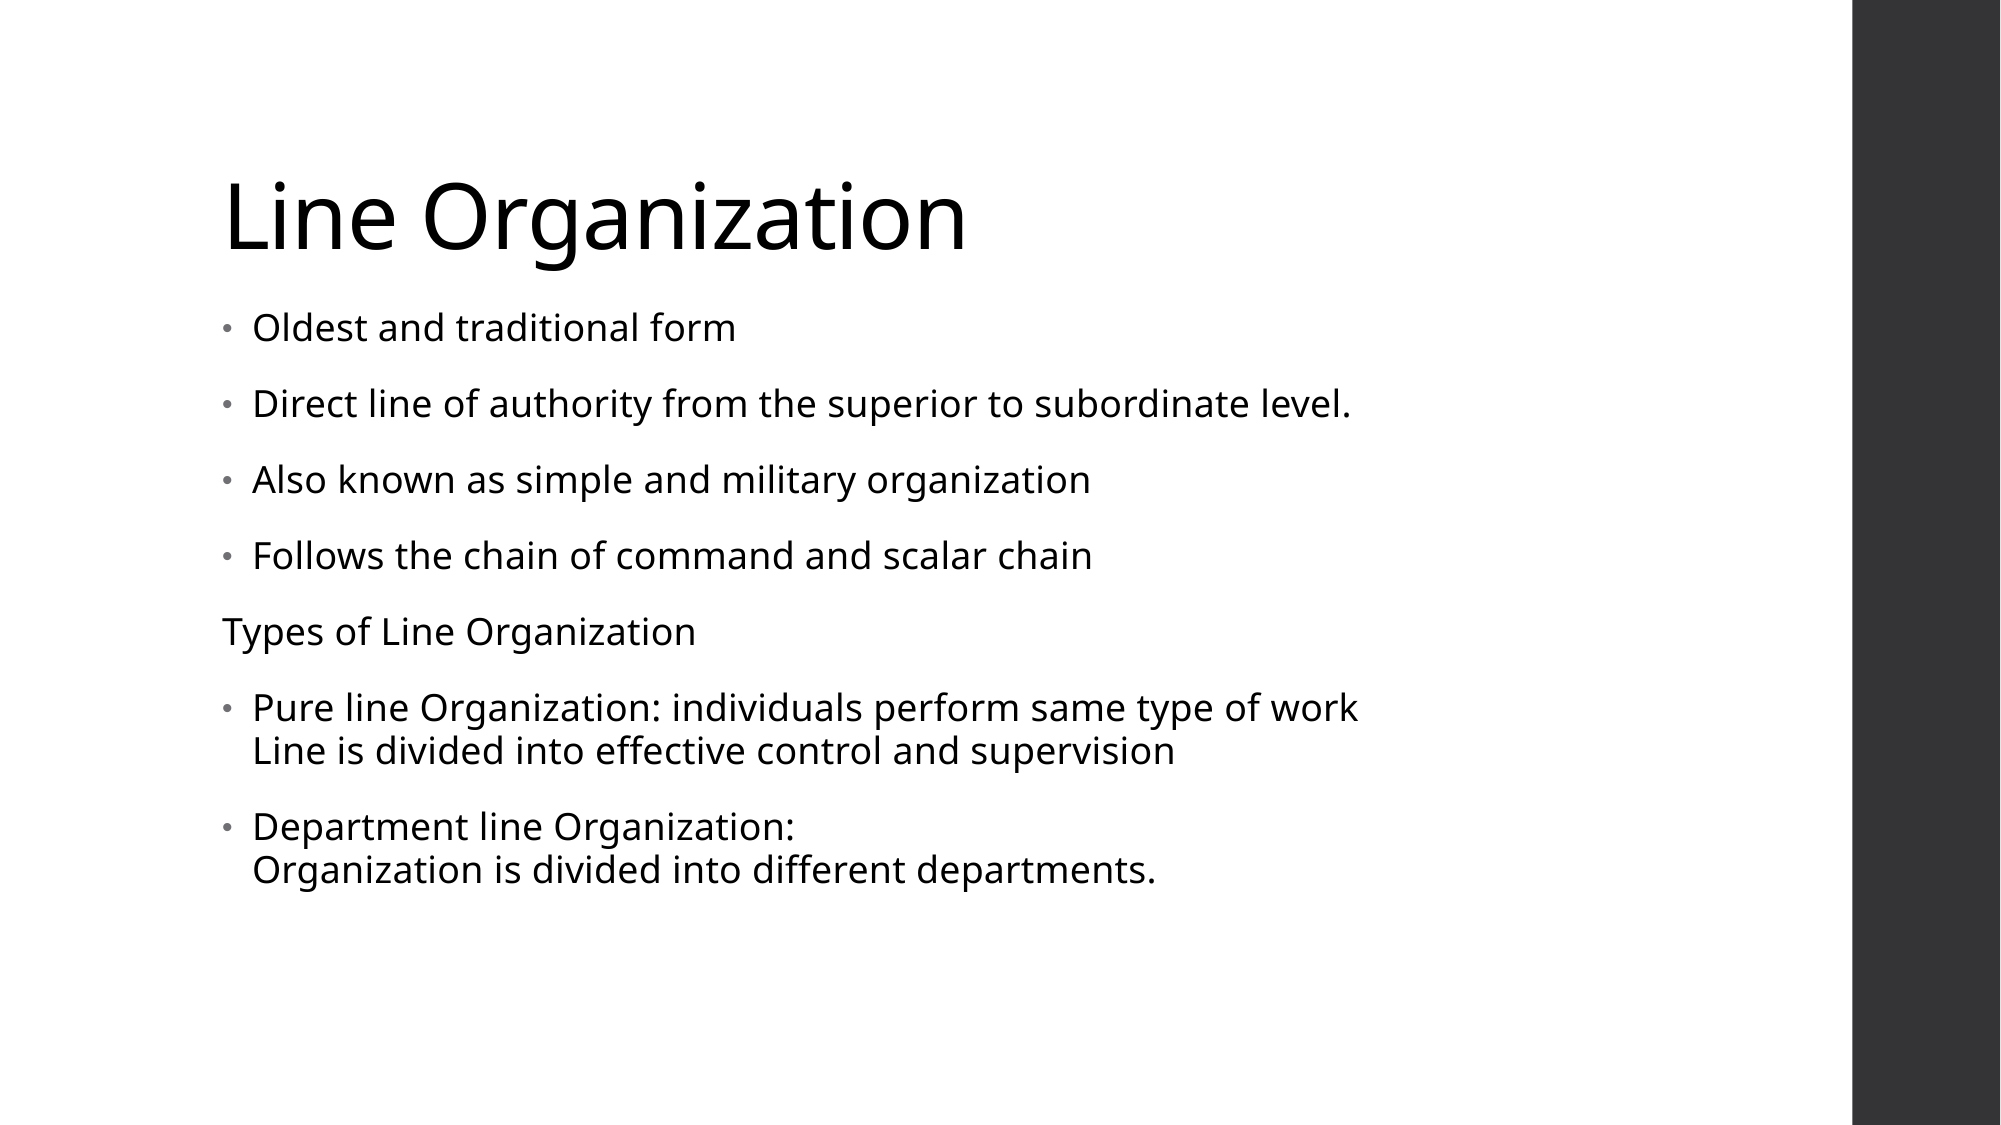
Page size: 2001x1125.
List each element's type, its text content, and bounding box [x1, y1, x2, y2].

title Line Organization [206, 60, 1797, 278]
list Oldest and traditional form Direct line of authority from the superior to subordinate level. Also known as simple and military organization Follows the chain of command and scalar chain Types of Line Organization Pure line Organization: individuals perform same type of work Line is divided into effective control and supervision Department line Organization: Organization is divided into different departments. [206, 299, 1617, 1014]
